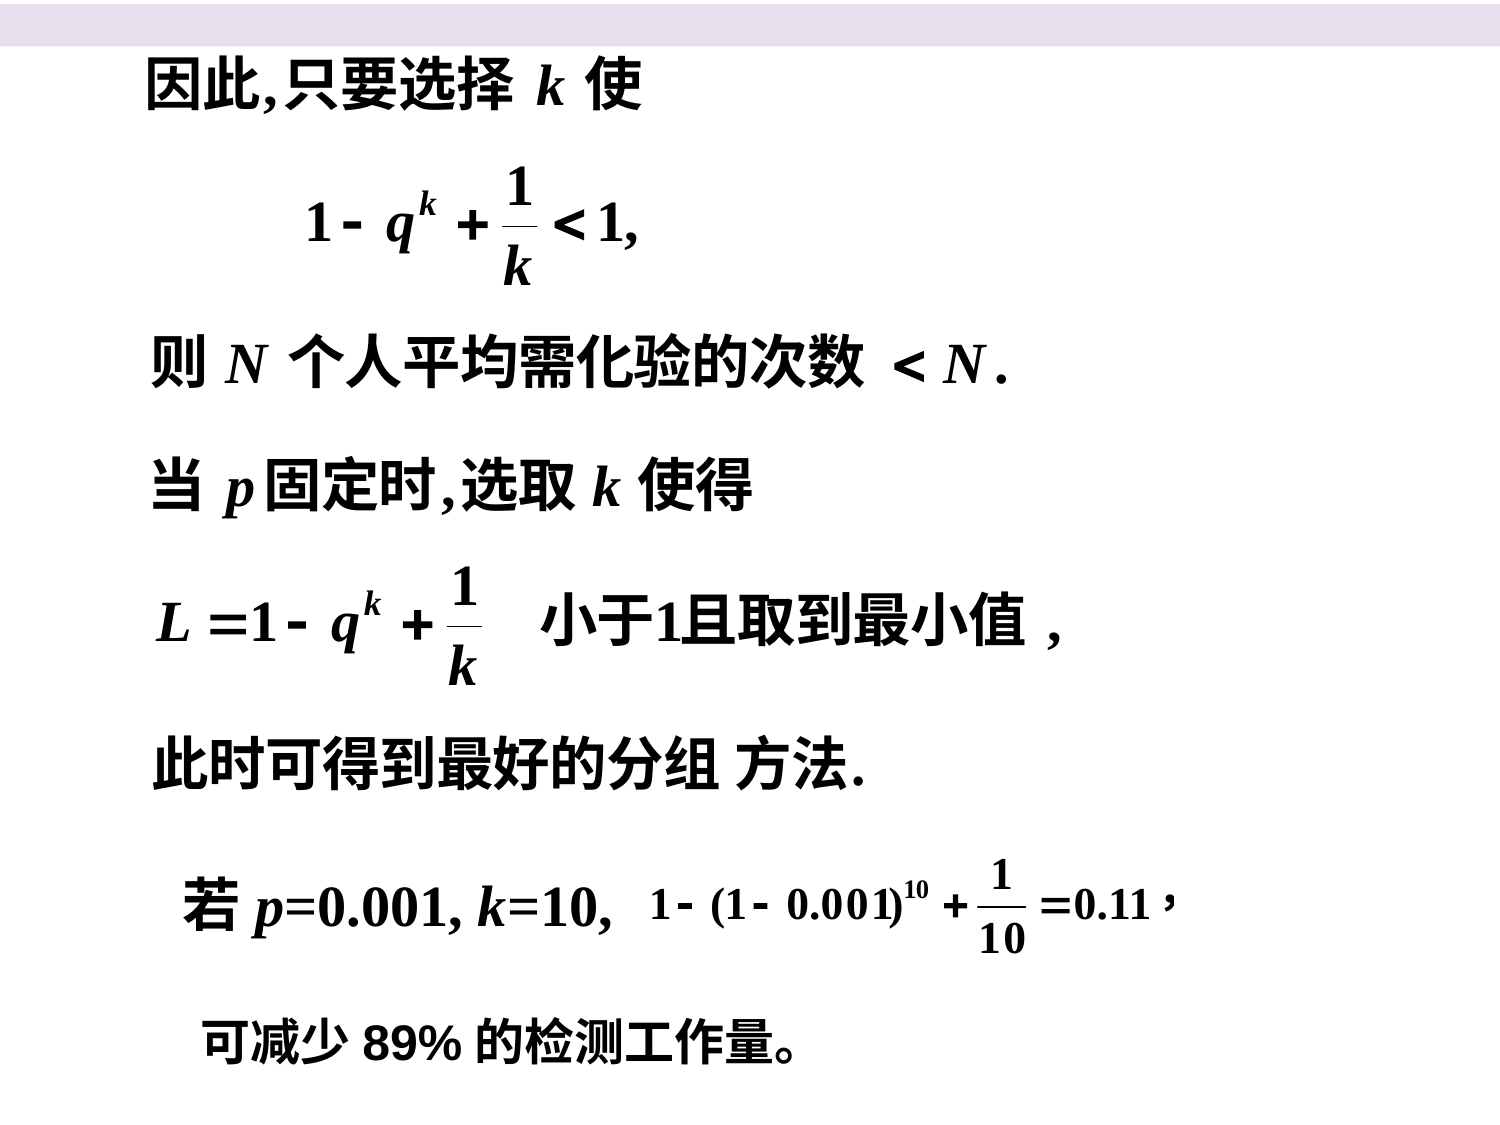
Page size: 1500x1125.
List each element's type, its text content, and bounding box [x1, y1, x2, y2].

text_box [149, 454, 759, 526]
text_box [304, 154, 641, 292]
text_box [539, 589, 1065, 661]
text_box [644, 842, 1174, 965]
text_box 可减少89%的检测工作量。 [185, 1003, 1433, 1078]
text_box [149, 730, 869, 798]
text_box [149, 329, 1011, 403]
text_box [149, 554, 488, 692]
text_box 若p=0.001, k=10, [168, 860, 639, 946]
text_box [145, 55, 649, 125]
